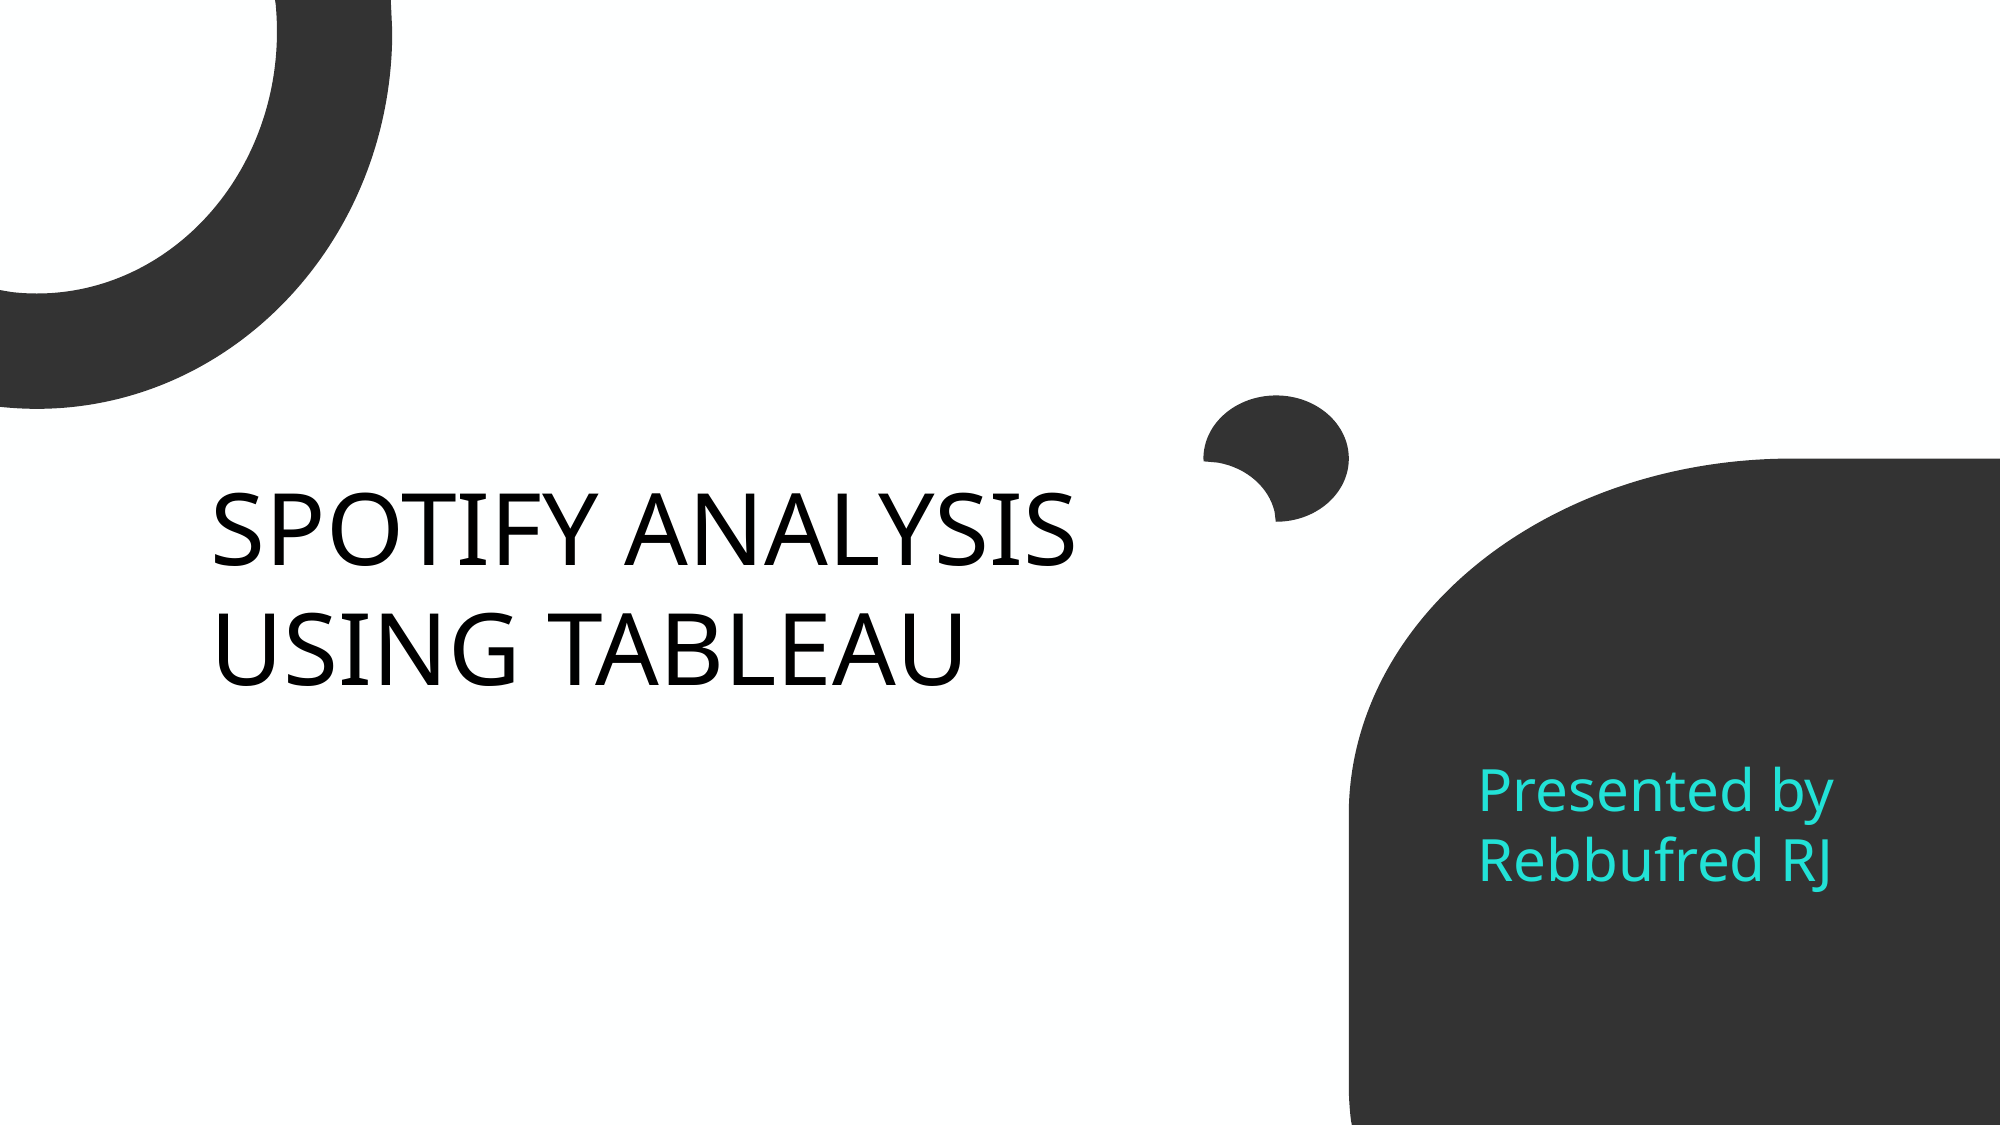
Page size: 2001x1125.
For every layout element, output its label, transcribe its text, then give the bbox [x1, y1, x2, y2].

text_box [196, 395, 1349, 717]
text_box [0, 0, 394, 410]
text_box [1347, 457, 2000, 1125]
text_box Presented by Rebbufred RJ [1463, 745, 1948, 901]
